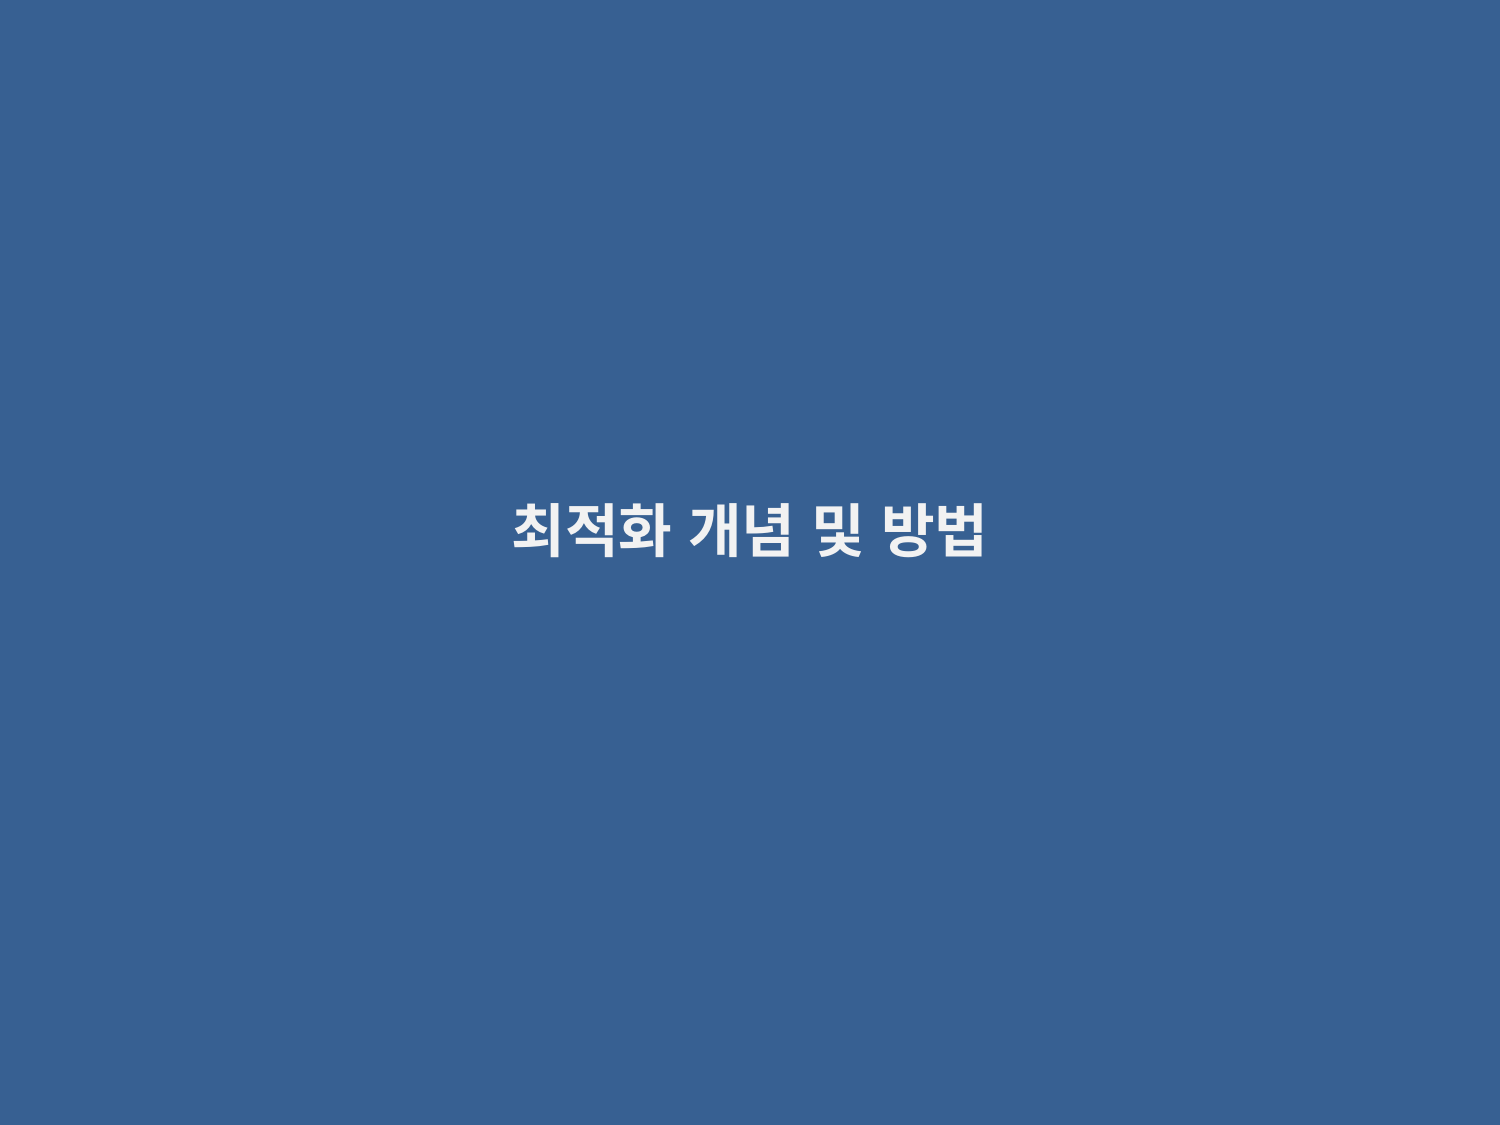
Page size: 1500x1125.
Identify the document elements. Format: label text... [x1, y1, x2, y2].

text_box 최적화 개념 및 방법 [0, 0, 1500, 1125]
